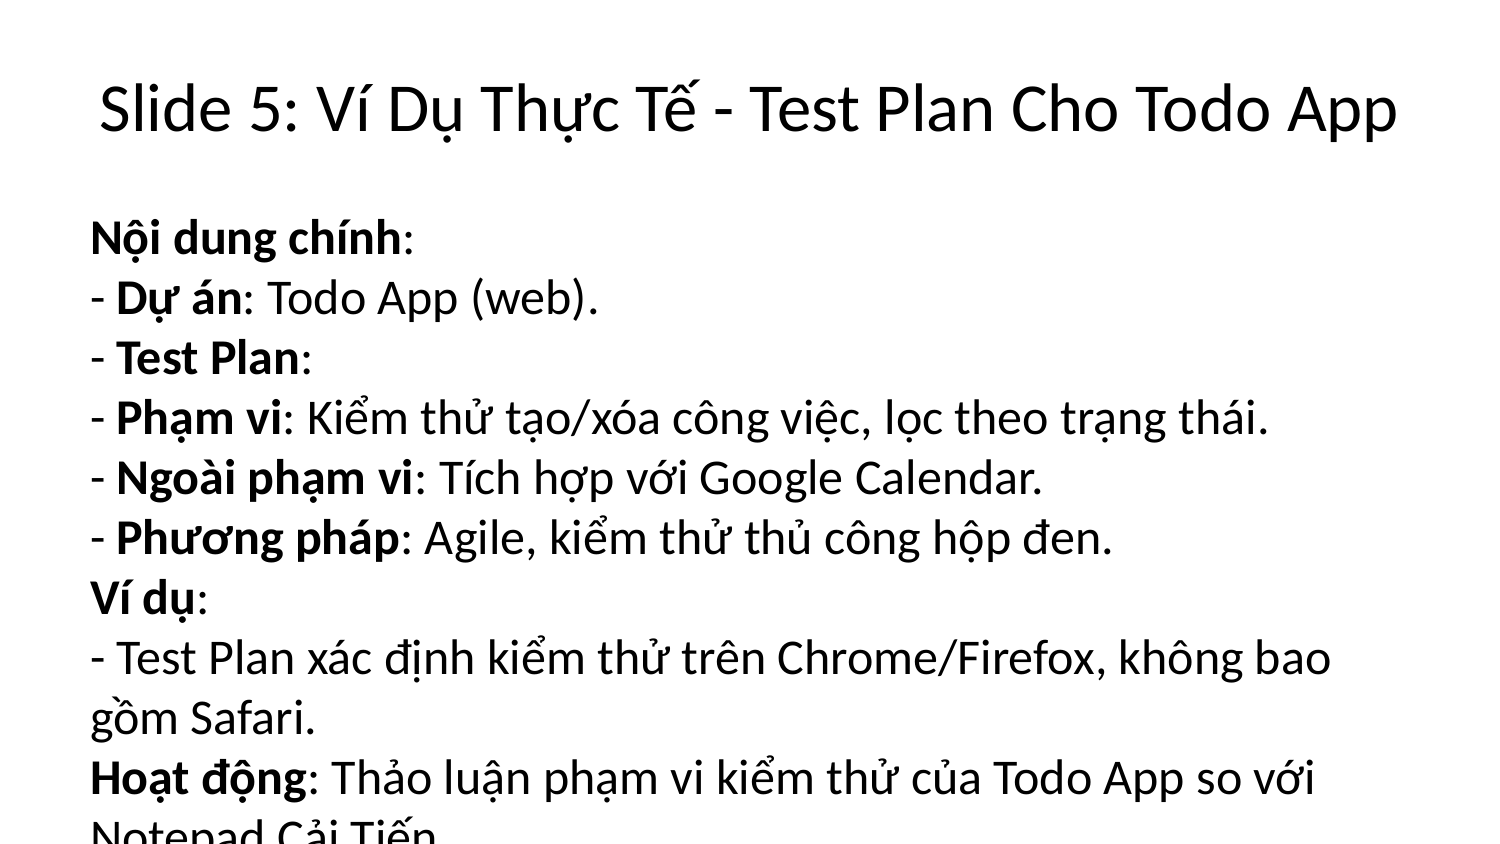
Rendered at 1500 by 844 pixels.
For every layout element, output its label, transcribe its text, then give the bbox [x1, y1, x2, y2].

title Slide 5: Ví Dụ Thực Tế - Test Plan Cho Todo App [75, 33, 1425, 175]
list Nội dung chính: - Dự án: Todo App (web). - Test Plan: - Phạm vi: Kiểm thử tạo/xóa công việc, lọc theo trạng thái. - Ngoài phạm vi: Tích hợp với Google Calendar. - Phương pháp: Agile, kiểm thử thủ công hộp đen. Ví dụ: - Test Plan xác định kiểm thử trên Chrome/Firefox, không bao gồm Safari. Hoạt động: Thảo luận phạm vi kiểm thử của Todo App so với Notepad Cải Tiến. [75, 196, 1425, 754]
